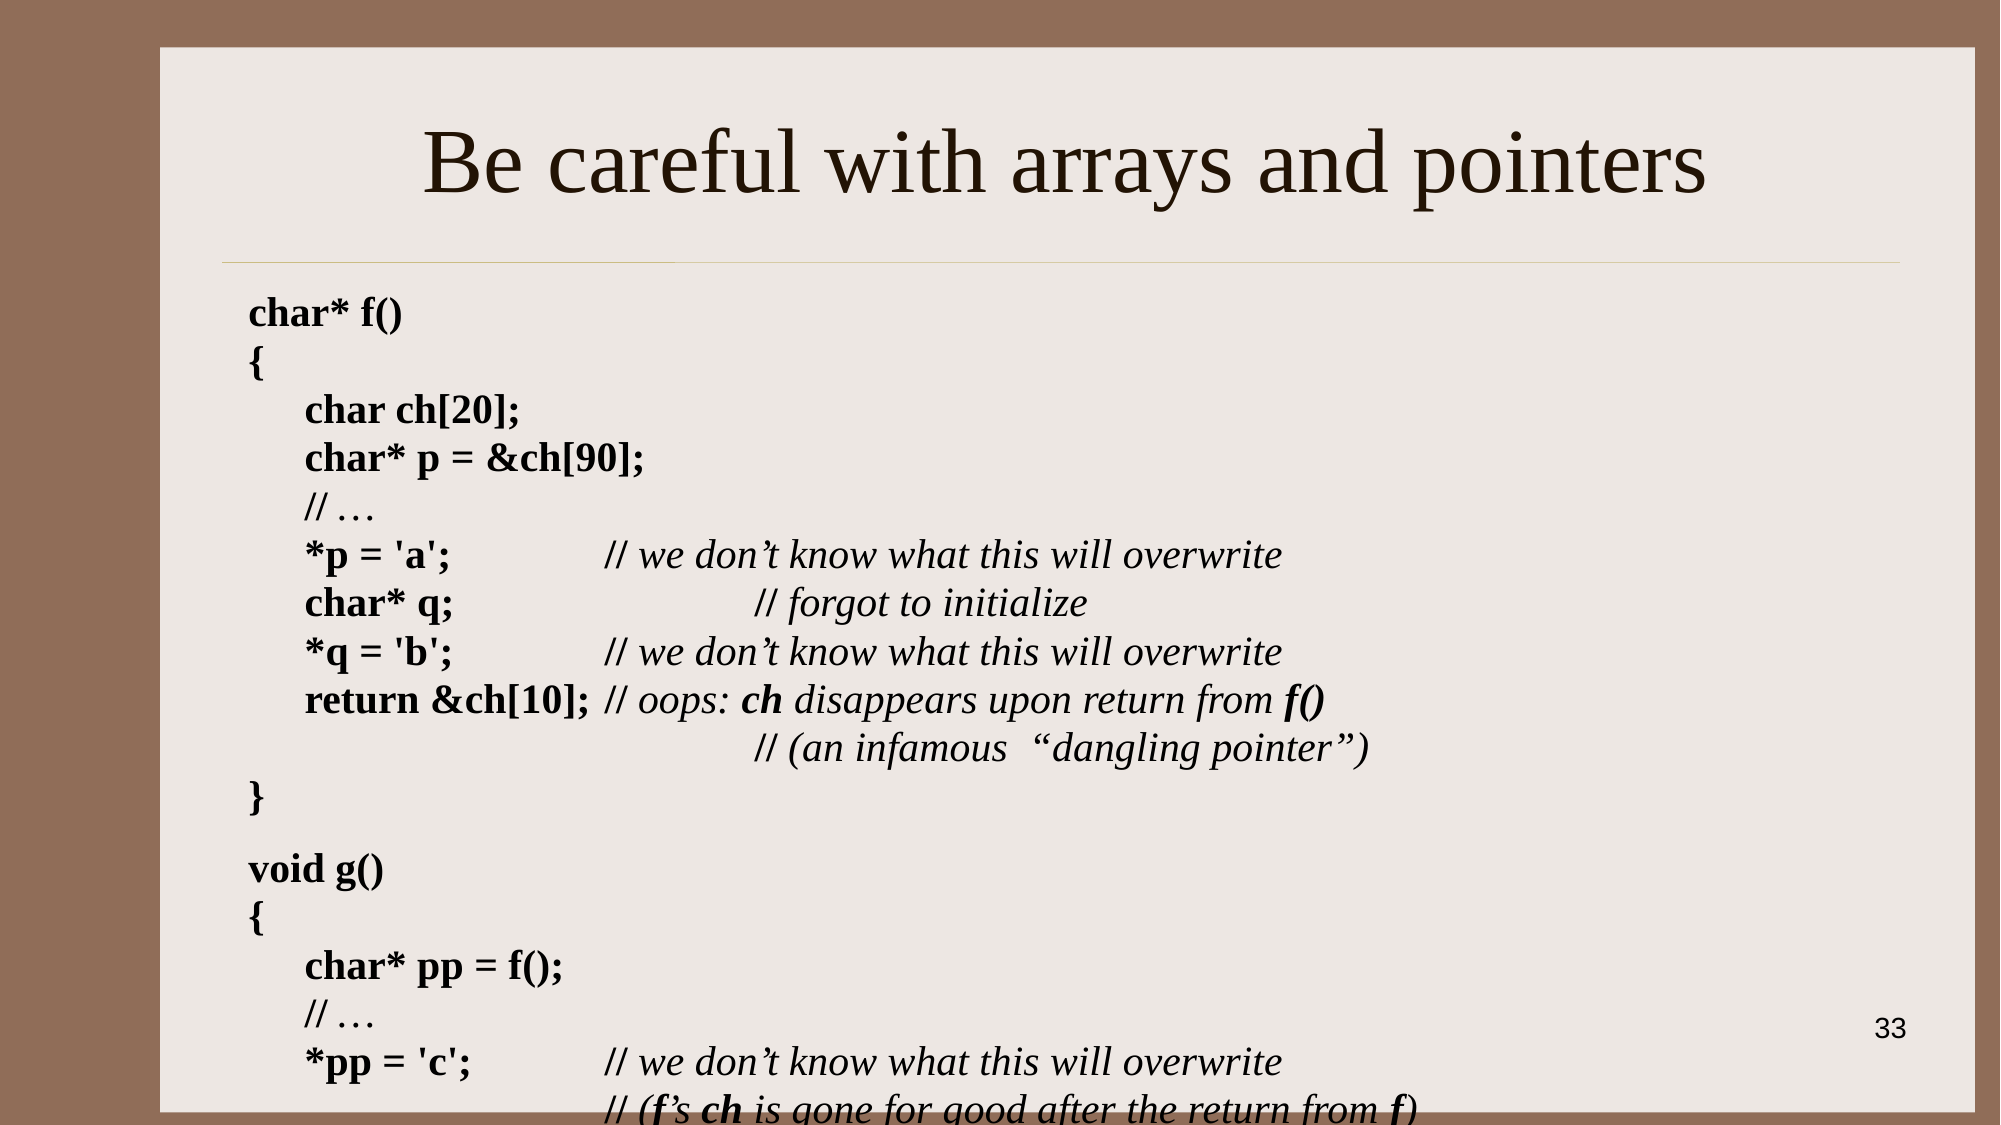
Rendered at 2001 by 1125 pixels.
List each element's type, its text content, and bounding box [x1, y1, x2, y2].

title Be careful with arrays and pointers [233, 62, 1900, 250]
list char* f() { char ch[20]; char* p = &ch[90]; // … *p = 'a'; // we don’t know what this will overwrite char* q; // forgot to initialize *q = 'b'; // we don’t know what this will overwrite return &ch[10]; // oops: ch disappears upon return from f() // (an infamous “dangling pointer”) } void g() { char* pp = f(); // … *pp = 'c'; // we don’t know what this will overwrite // (f’s ch is gone for good after the return from f) } [233, 287, 1900, 963]
slide_number 33 [1505, 1001, 1922, 1077]
